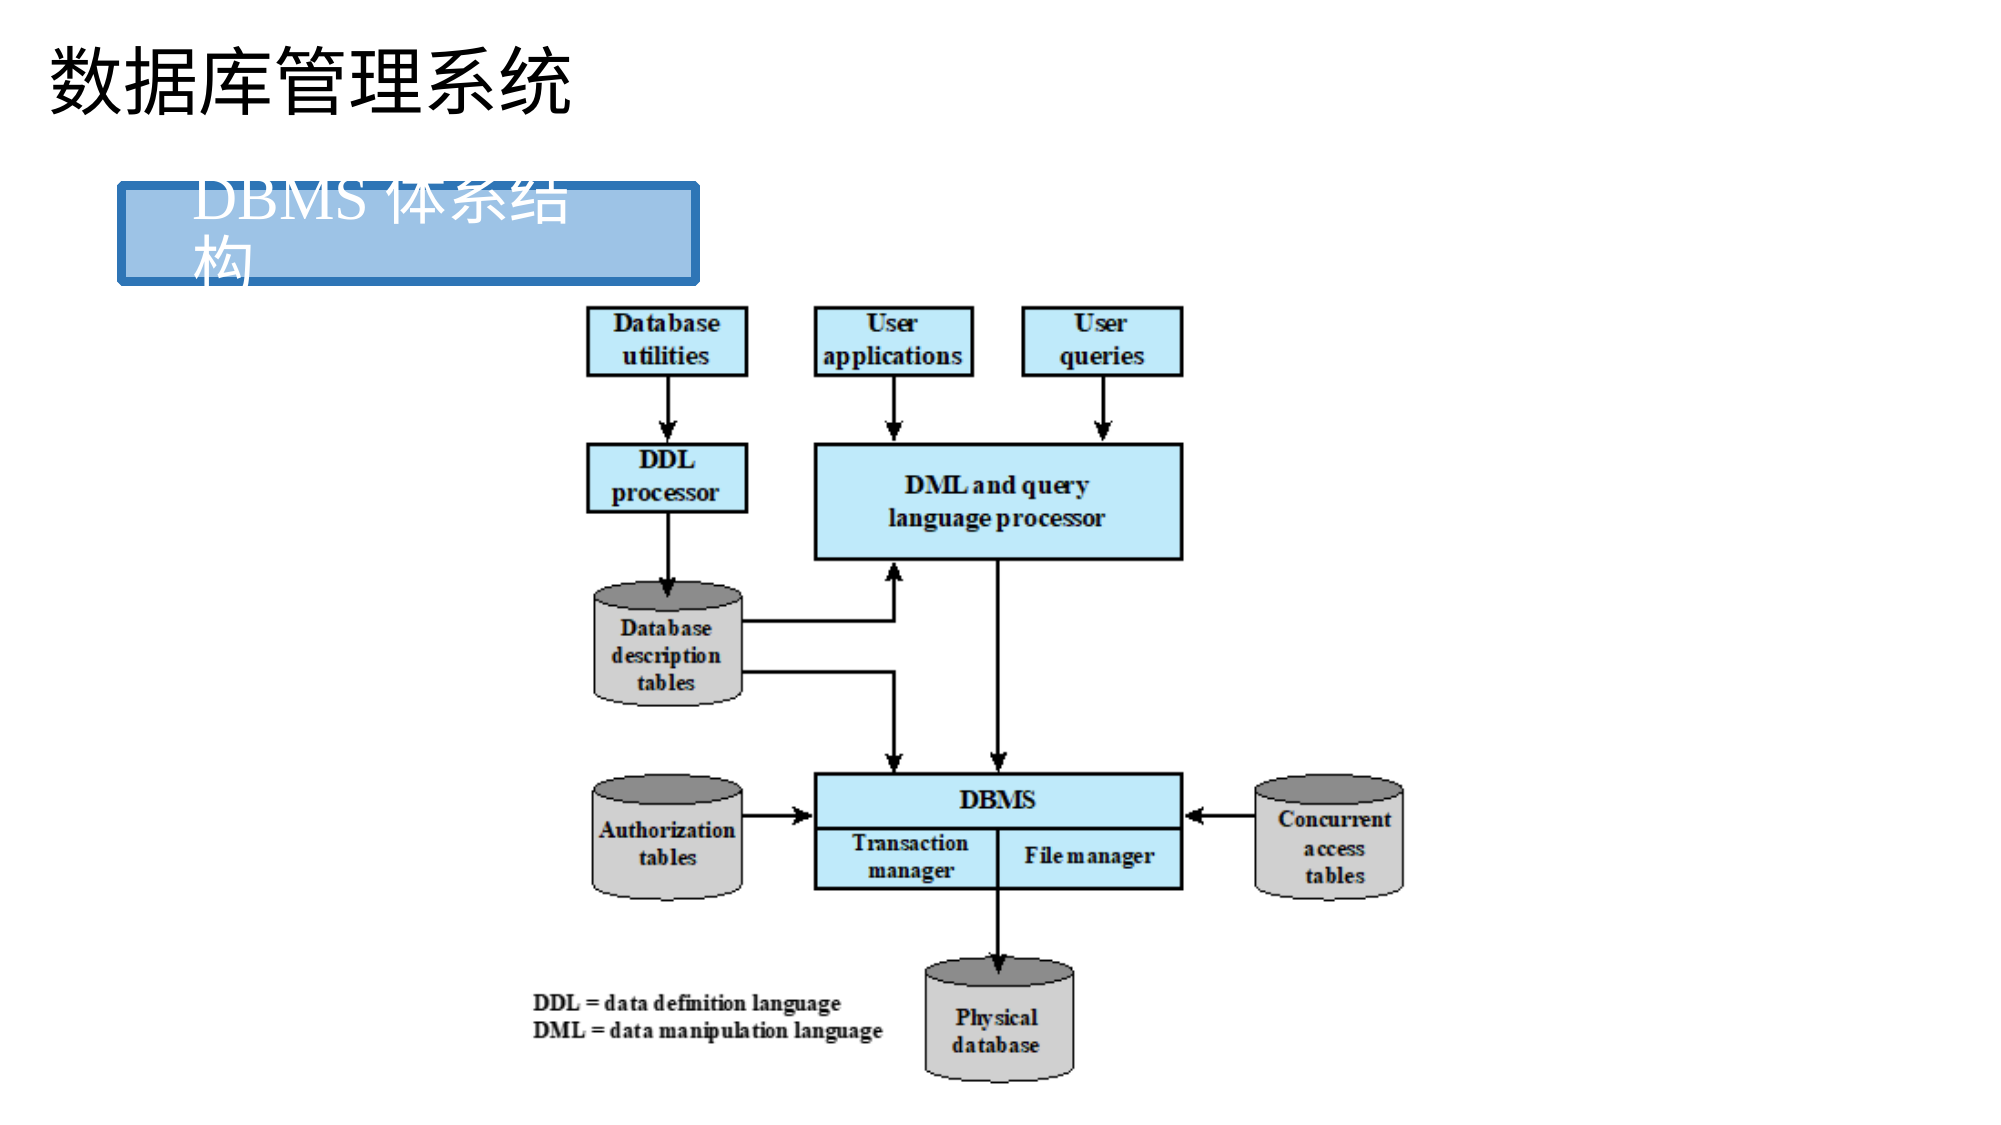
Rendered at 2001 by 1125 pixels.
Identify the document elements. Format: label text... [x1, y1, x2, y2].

text_box DBMS体系结构 [121, 185, 696, 282]
text_box 数据库管理系统 [31, 0, 1147, 160]
picture [512, 281, 1488, 1102]
